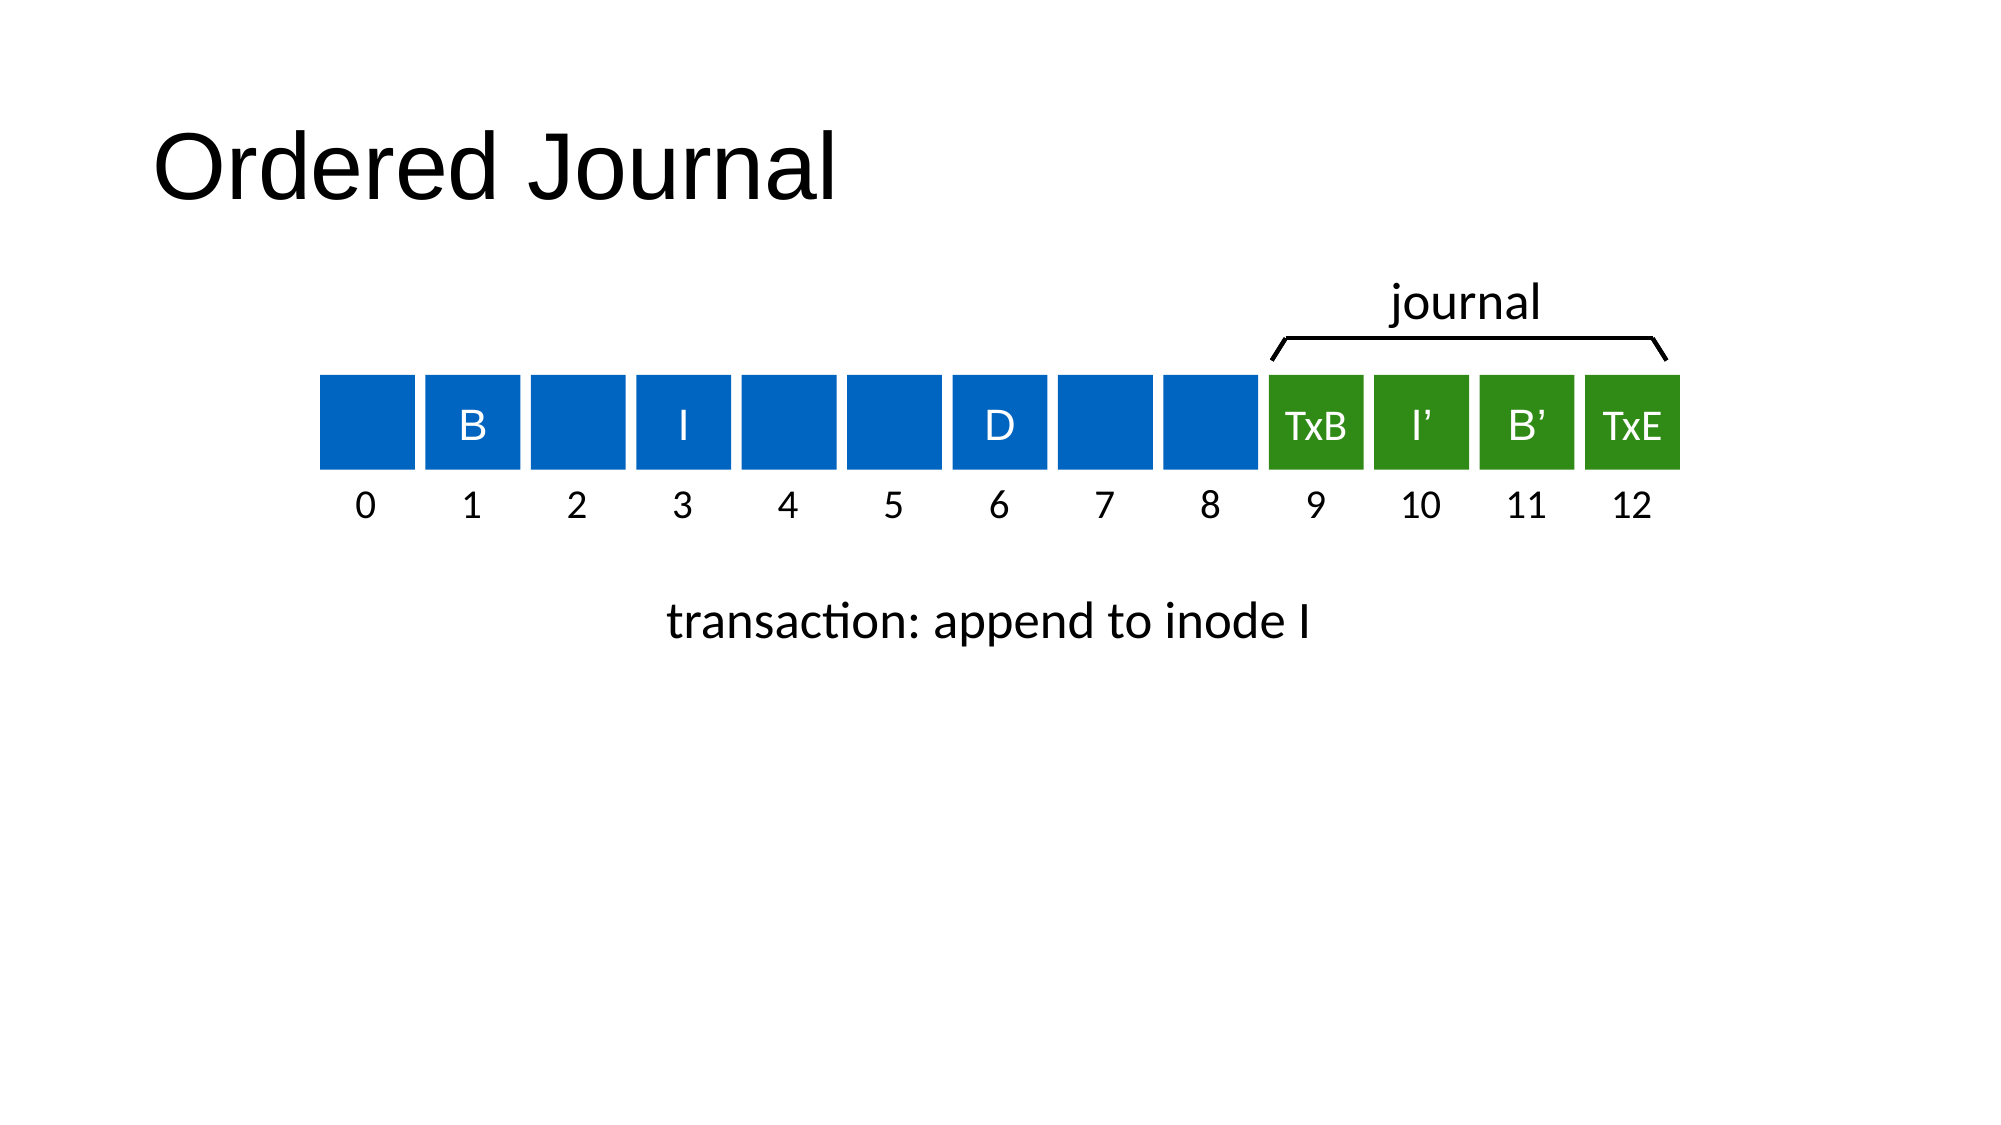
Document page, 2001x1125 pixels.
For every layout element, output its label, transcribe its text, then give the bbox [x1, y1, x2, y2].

text_box TxE [1585, 374, 1680, 470]
text_box TxB [1268, 374, 1364, 470]
text_box 2 [560, 471, 594, 533]
text_box 11 [1499, 471, 1553, 533]
text_box [1163, 374, 1259, 470]
text_box 6 [982, 471, 1016, 533]
text_box transaction: append to inode I [660, 579, 1318, 655]
text_box 12 [1605, 471, 1659, 533]
text_box [741, 374, 837, 470]
text_box 5 [877, 471, 911, 533]
text_box 3 [666, 471, 699, 533]
text_box B’ [1479, 374, 1575, 470]
text_box [530, 374, 626, 470]
text_box 0 [349, 471, 383, 533]
title Ordered Journal [137, 59, 1863, 278]
text_box [320, 374, 415, 470]
text_box journal [1384, 261, 1548, 336]
text_box 9 [1299, 471, 1333, 533]
text_box B [425, 374, 521, 470]
text_box I [636, 374, 732, 470]
text_box D [952, 374, 1048, 470]
text_box I’ [1374, 374, 1470, 470]
text_box 1 [455, 471, 488, 533]
text_box 8 [1194, 471, 1227, 533]
text_box 7 [1088, 471, 1122, 533]
text_box [1057, 374, 1153, 470]
text_box 10 [1393, 471, 1448, 533]
text_box [847, 374, 942, 470]
text_box 4 [771, 471, 805, 533]
